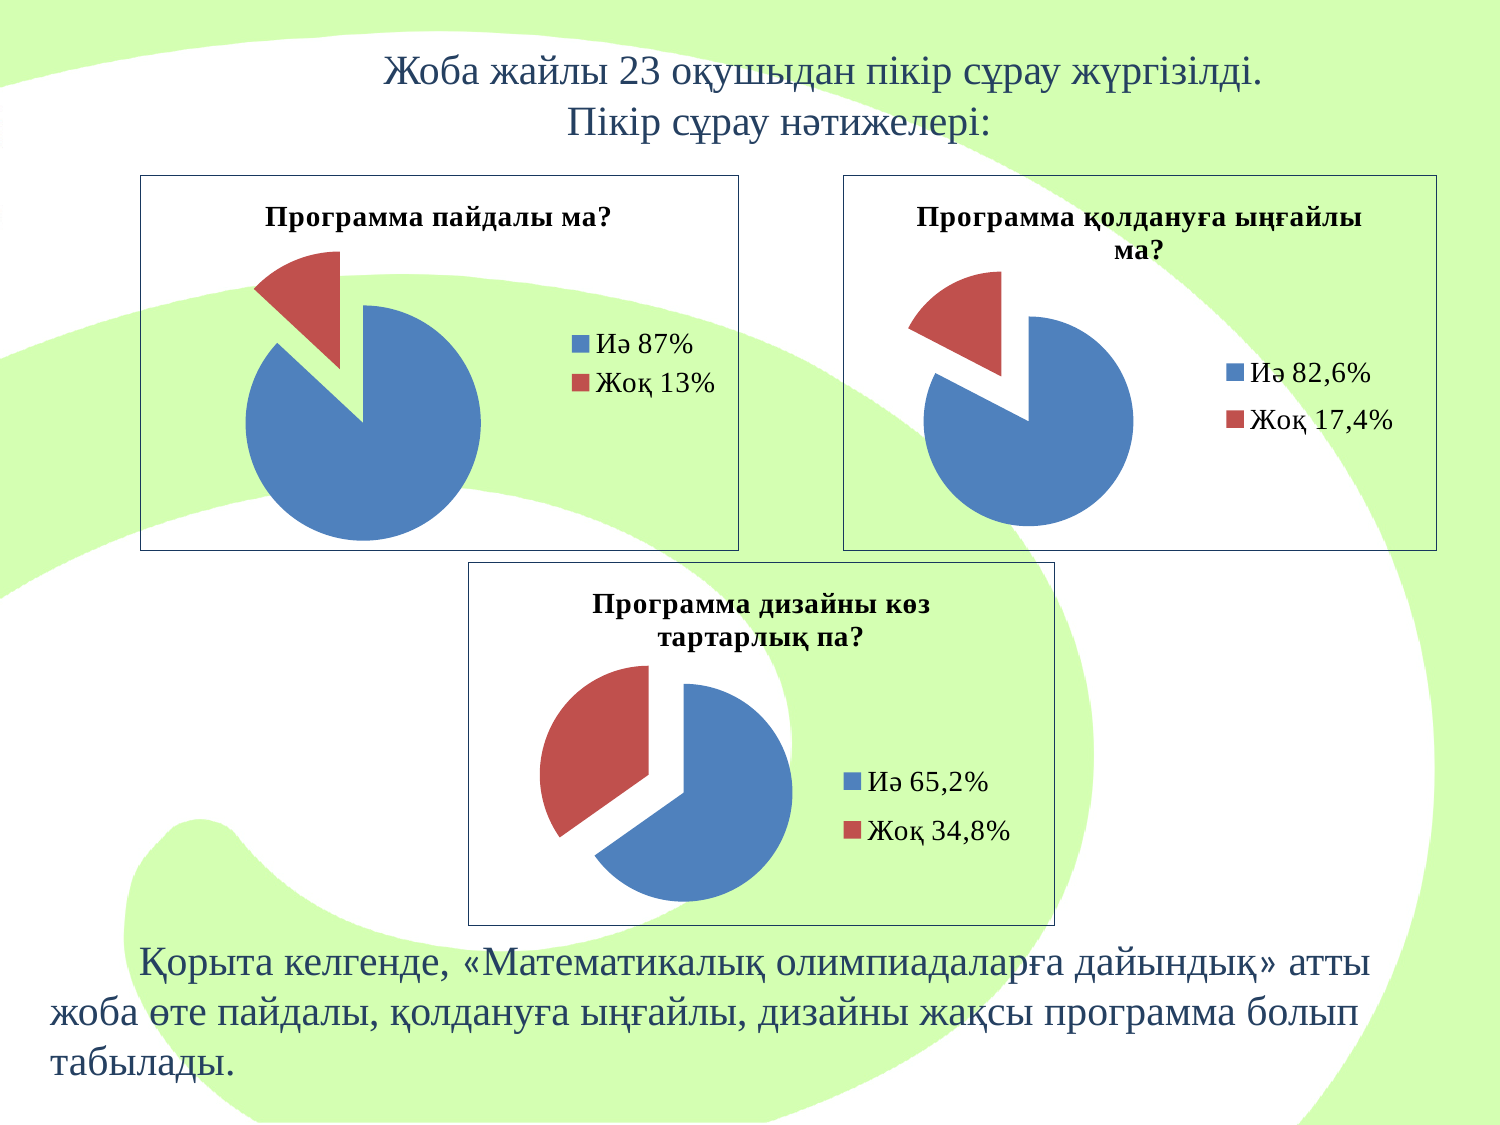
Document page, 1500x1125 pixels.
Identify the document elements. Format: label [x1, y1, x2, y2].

chart [843, 175, 1437, 551]
chart [468, 562, 1055, 926]
picture [0, 0, 1500, 1125]
chart [140, 175, 739, 551]
